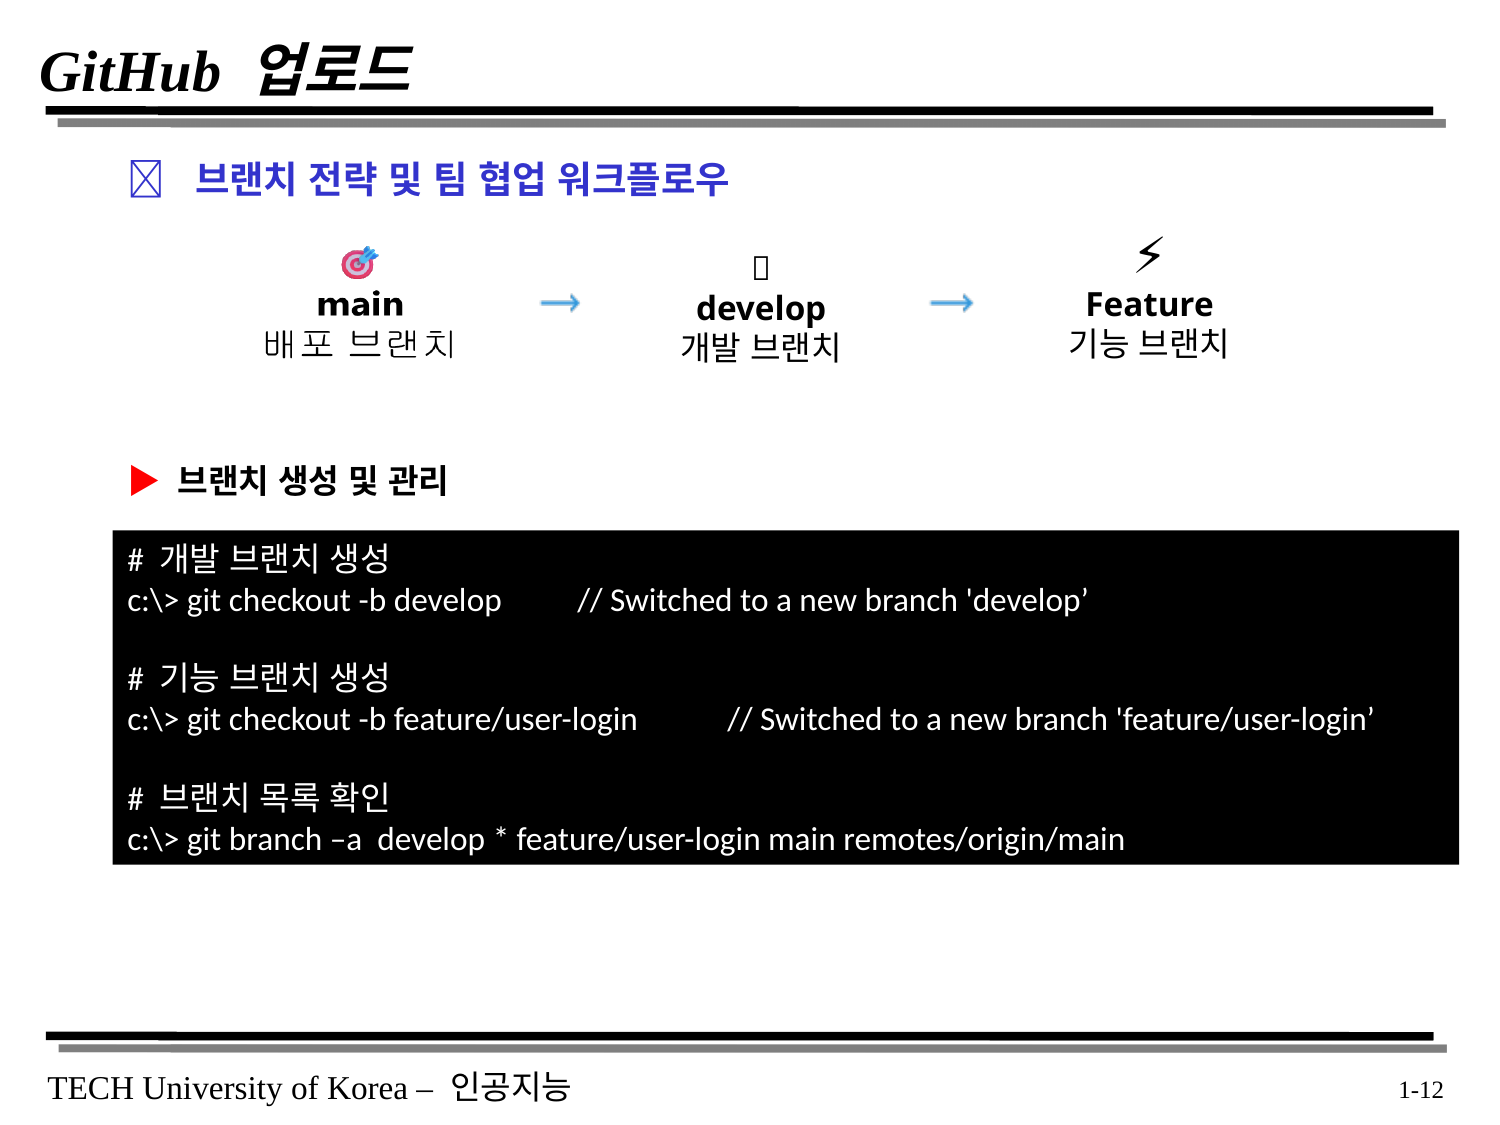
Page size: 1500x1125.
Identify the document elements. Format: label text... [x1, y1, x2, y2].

text_box # 개발 브랜치 생성 c:\> git checkout -b develop // Switched to a new branch 'develop’ # 기능 브랜치 생성 c:\> git checkout -b feature/user-login // Switched to a new branch 'feature/user-login’ # 브랜치 목록 확인 c:\> git branch –a develop * feature/user-login main remotes/origin/main [112, 530, 1460, 865]
picture [499, 245, 618, 367]
picture [886, 245, 1015, 367]
slide_number 1-12 [1333, 1066, 1460, 1115]
picture [238, 231, 481, 383]
list 🌿 브랜치 전략 및 팀 협업 워크플로우 🔧 develop 개발 브랜치 [112, 148, 1411, 209]
text_box ⚡ Feature 기능 브랜치 [1014, 216, 1285, 371]
text_box ▶ 브랜치 생성 및 관리 [112, 452, 638, 508]
title GitHub 업로드 [25, 25, 1301, 101]
